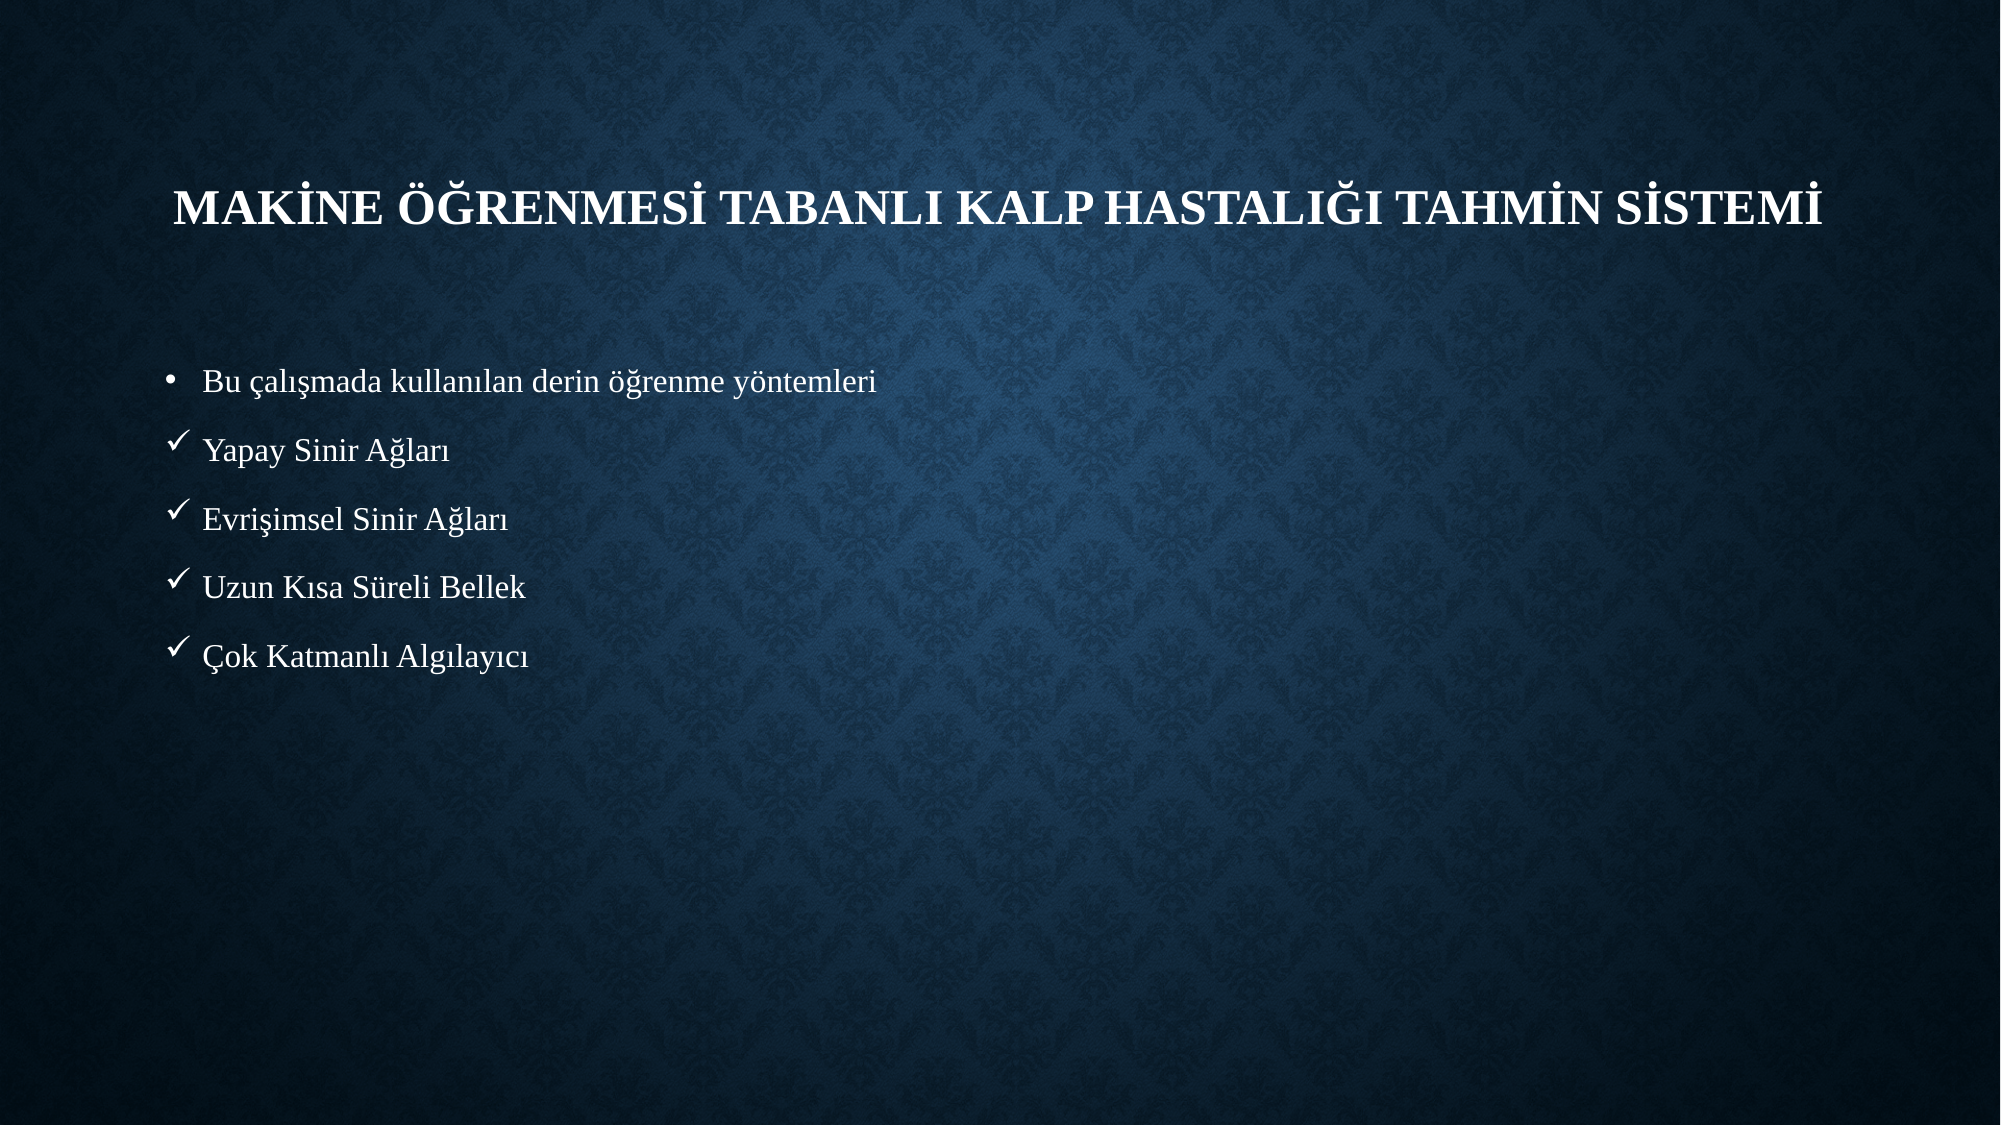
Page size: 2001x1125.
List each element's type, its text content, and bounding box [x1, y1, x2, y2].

title Makine Öğrenmesi Tabanlı Kalp Hastalığı Tahmin Sistemi [149, 99, 1849, 318]
list Bu çalışmada kullanılan derin öğrenme yöntemleri Yapay Sinir Ağları Evrişimsel Sinir Ağları Uzun Kısa Süreli Bellek Çok Katmanlı Algılayıcı [149, 343, 1849, 950]
